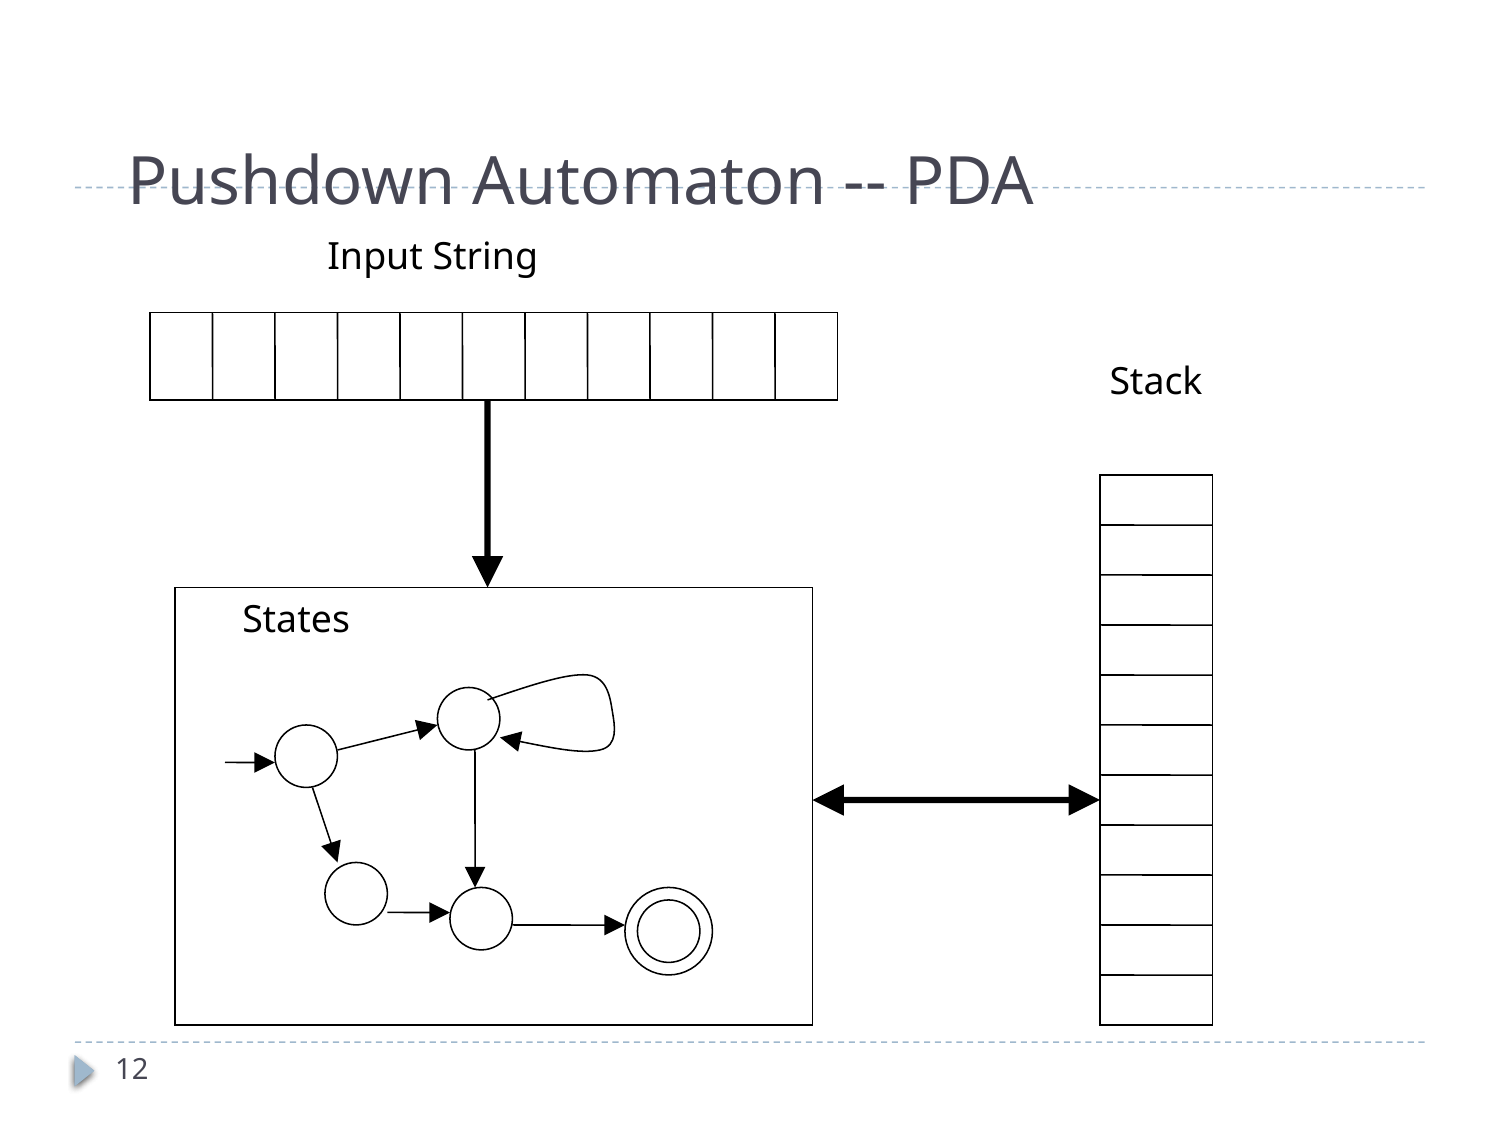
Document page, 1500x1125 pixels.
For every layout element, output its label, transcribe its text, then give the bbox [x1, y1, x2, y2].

text_box [1100, 676, 1213, 825]
text_box [337, 719, 438, 751]
text_box [174, 587, 813, 1025]
text_box [487, 674, 615, 752]
text_box [224, 752, 275, 773]
text_box [713, 312, 838, 400]
text_box Input String [312, 224, 735, 285]
text_box [624, 887, 713, 975]
text_box [338, 312, 462, 400]
text_box [1100, 526, 1213, 675]
text_box [437, 687, 497, 750]
text_box [477, 399, 498, 588]
text_box [149, 312, 212, 400]
slide_number 12 [100, 1042, 426, 1103]
text_box [1100, 976, 1213, 1025]
text_box [274, 724, 338, 788]
text_box [1100, 474, 1213, 525]
text_box Stack [1094, 349, 1218, 410]
text_box [588, 312, 712, 400]
text_box [449, 887, 513, 950]
text_box [324, 862, 388, 925]
title Pushdown Automaton -- PDA [112, 99, 1388, 225]
text_box [1100, 826, 1213, 975]
text_box [213, 312, 337, 400]
text_box [463, 312, 525, 400]
text_box [526, 312, 587, 400]
text_box [387, 902, 451, 923]
text_box [464, 749, 486, 888]
text_box [512, 914, 625, 936]
text_box [312, 787, 341, 863]
text_box [812, 789, 1100, 811]
text_box States [227, 587, 366, 648]
